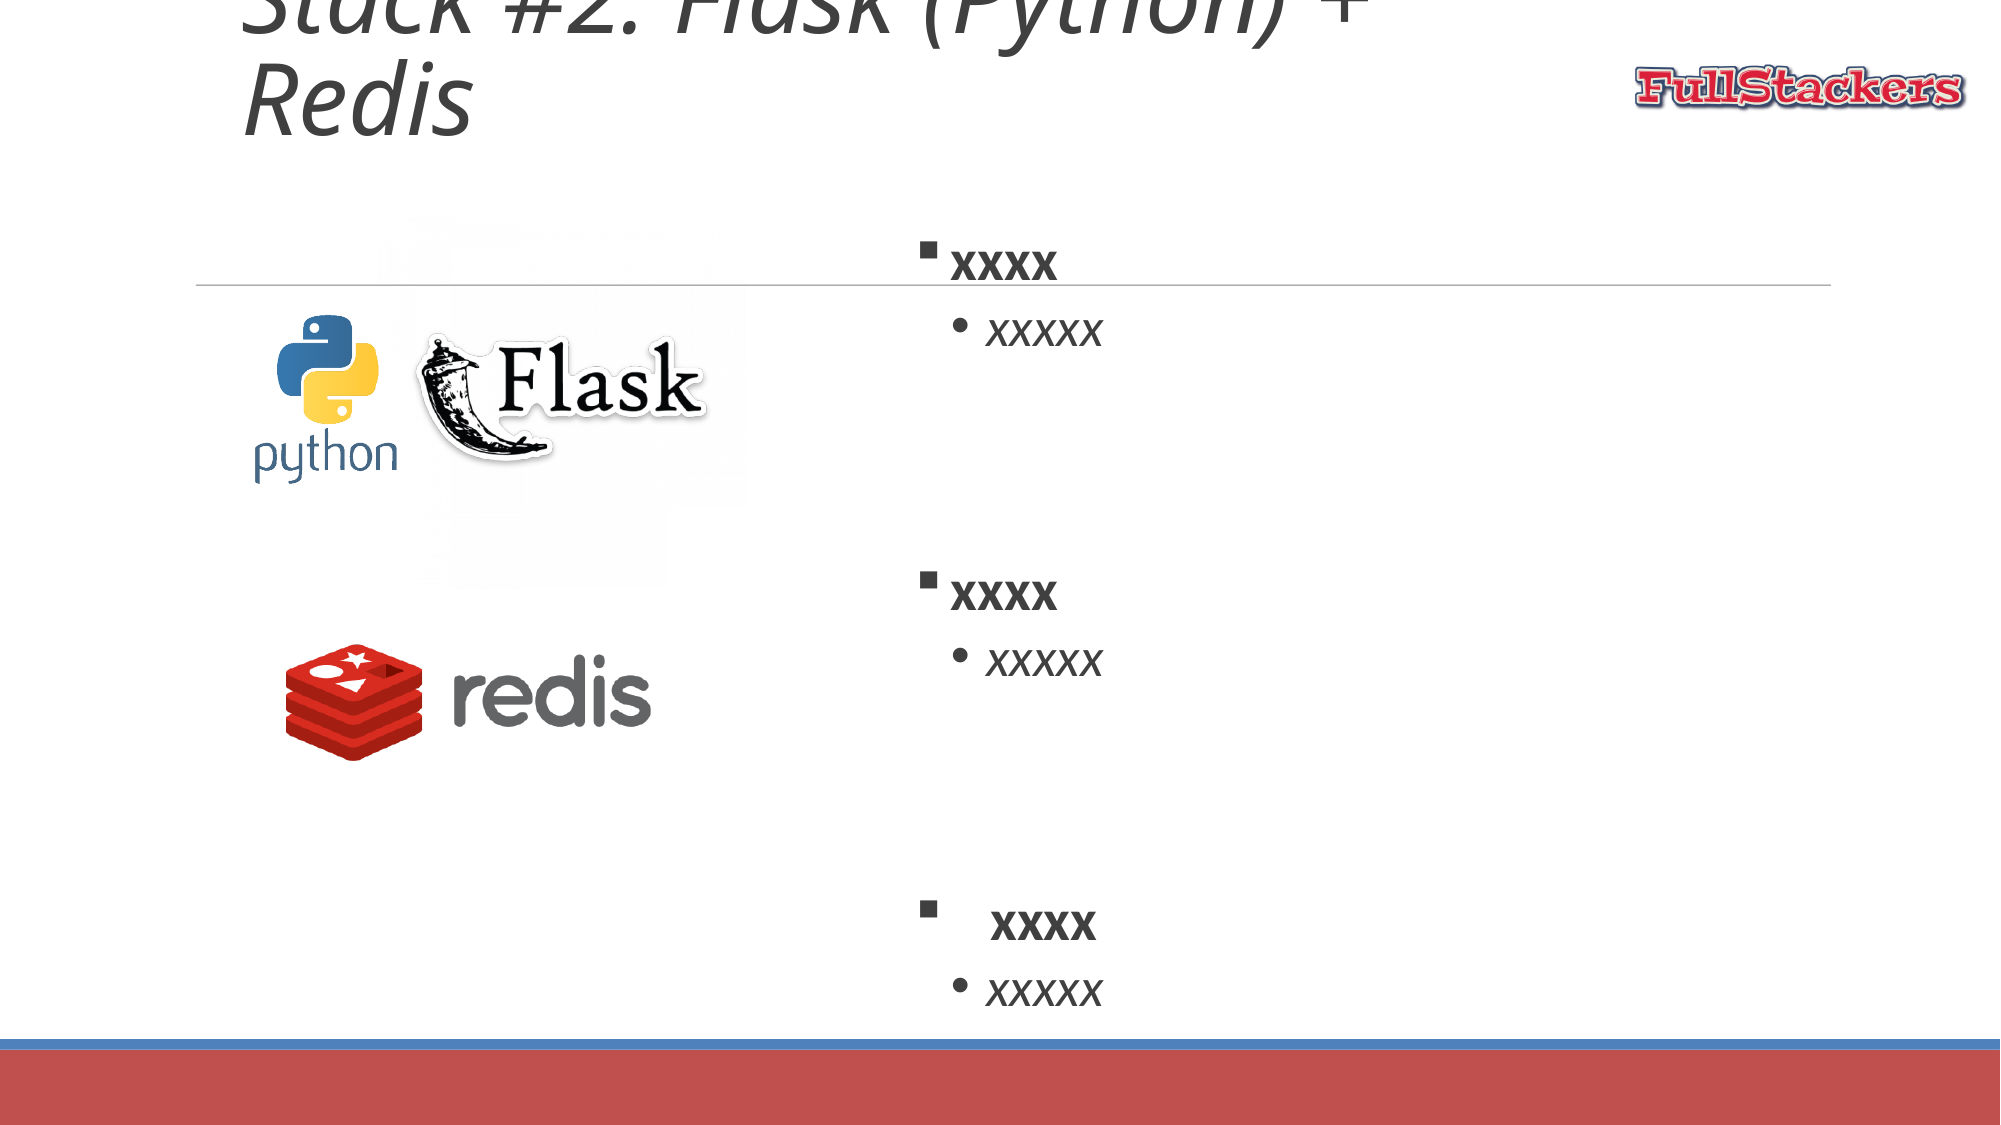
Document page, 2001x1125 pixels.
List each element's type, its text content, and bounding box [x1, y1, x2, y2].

text_box xxxx xxxxx xxxx xxxxx xxxx xxxxx [915, 214, 1844, 1014]
picture [153, 207, 746, 589]
text_box Stack #2: Flask (Python) + Redis [226, 58, 1604, 163]
picture [1624, 46, 1972, 128]
picture [282, 640, 654, 765]
